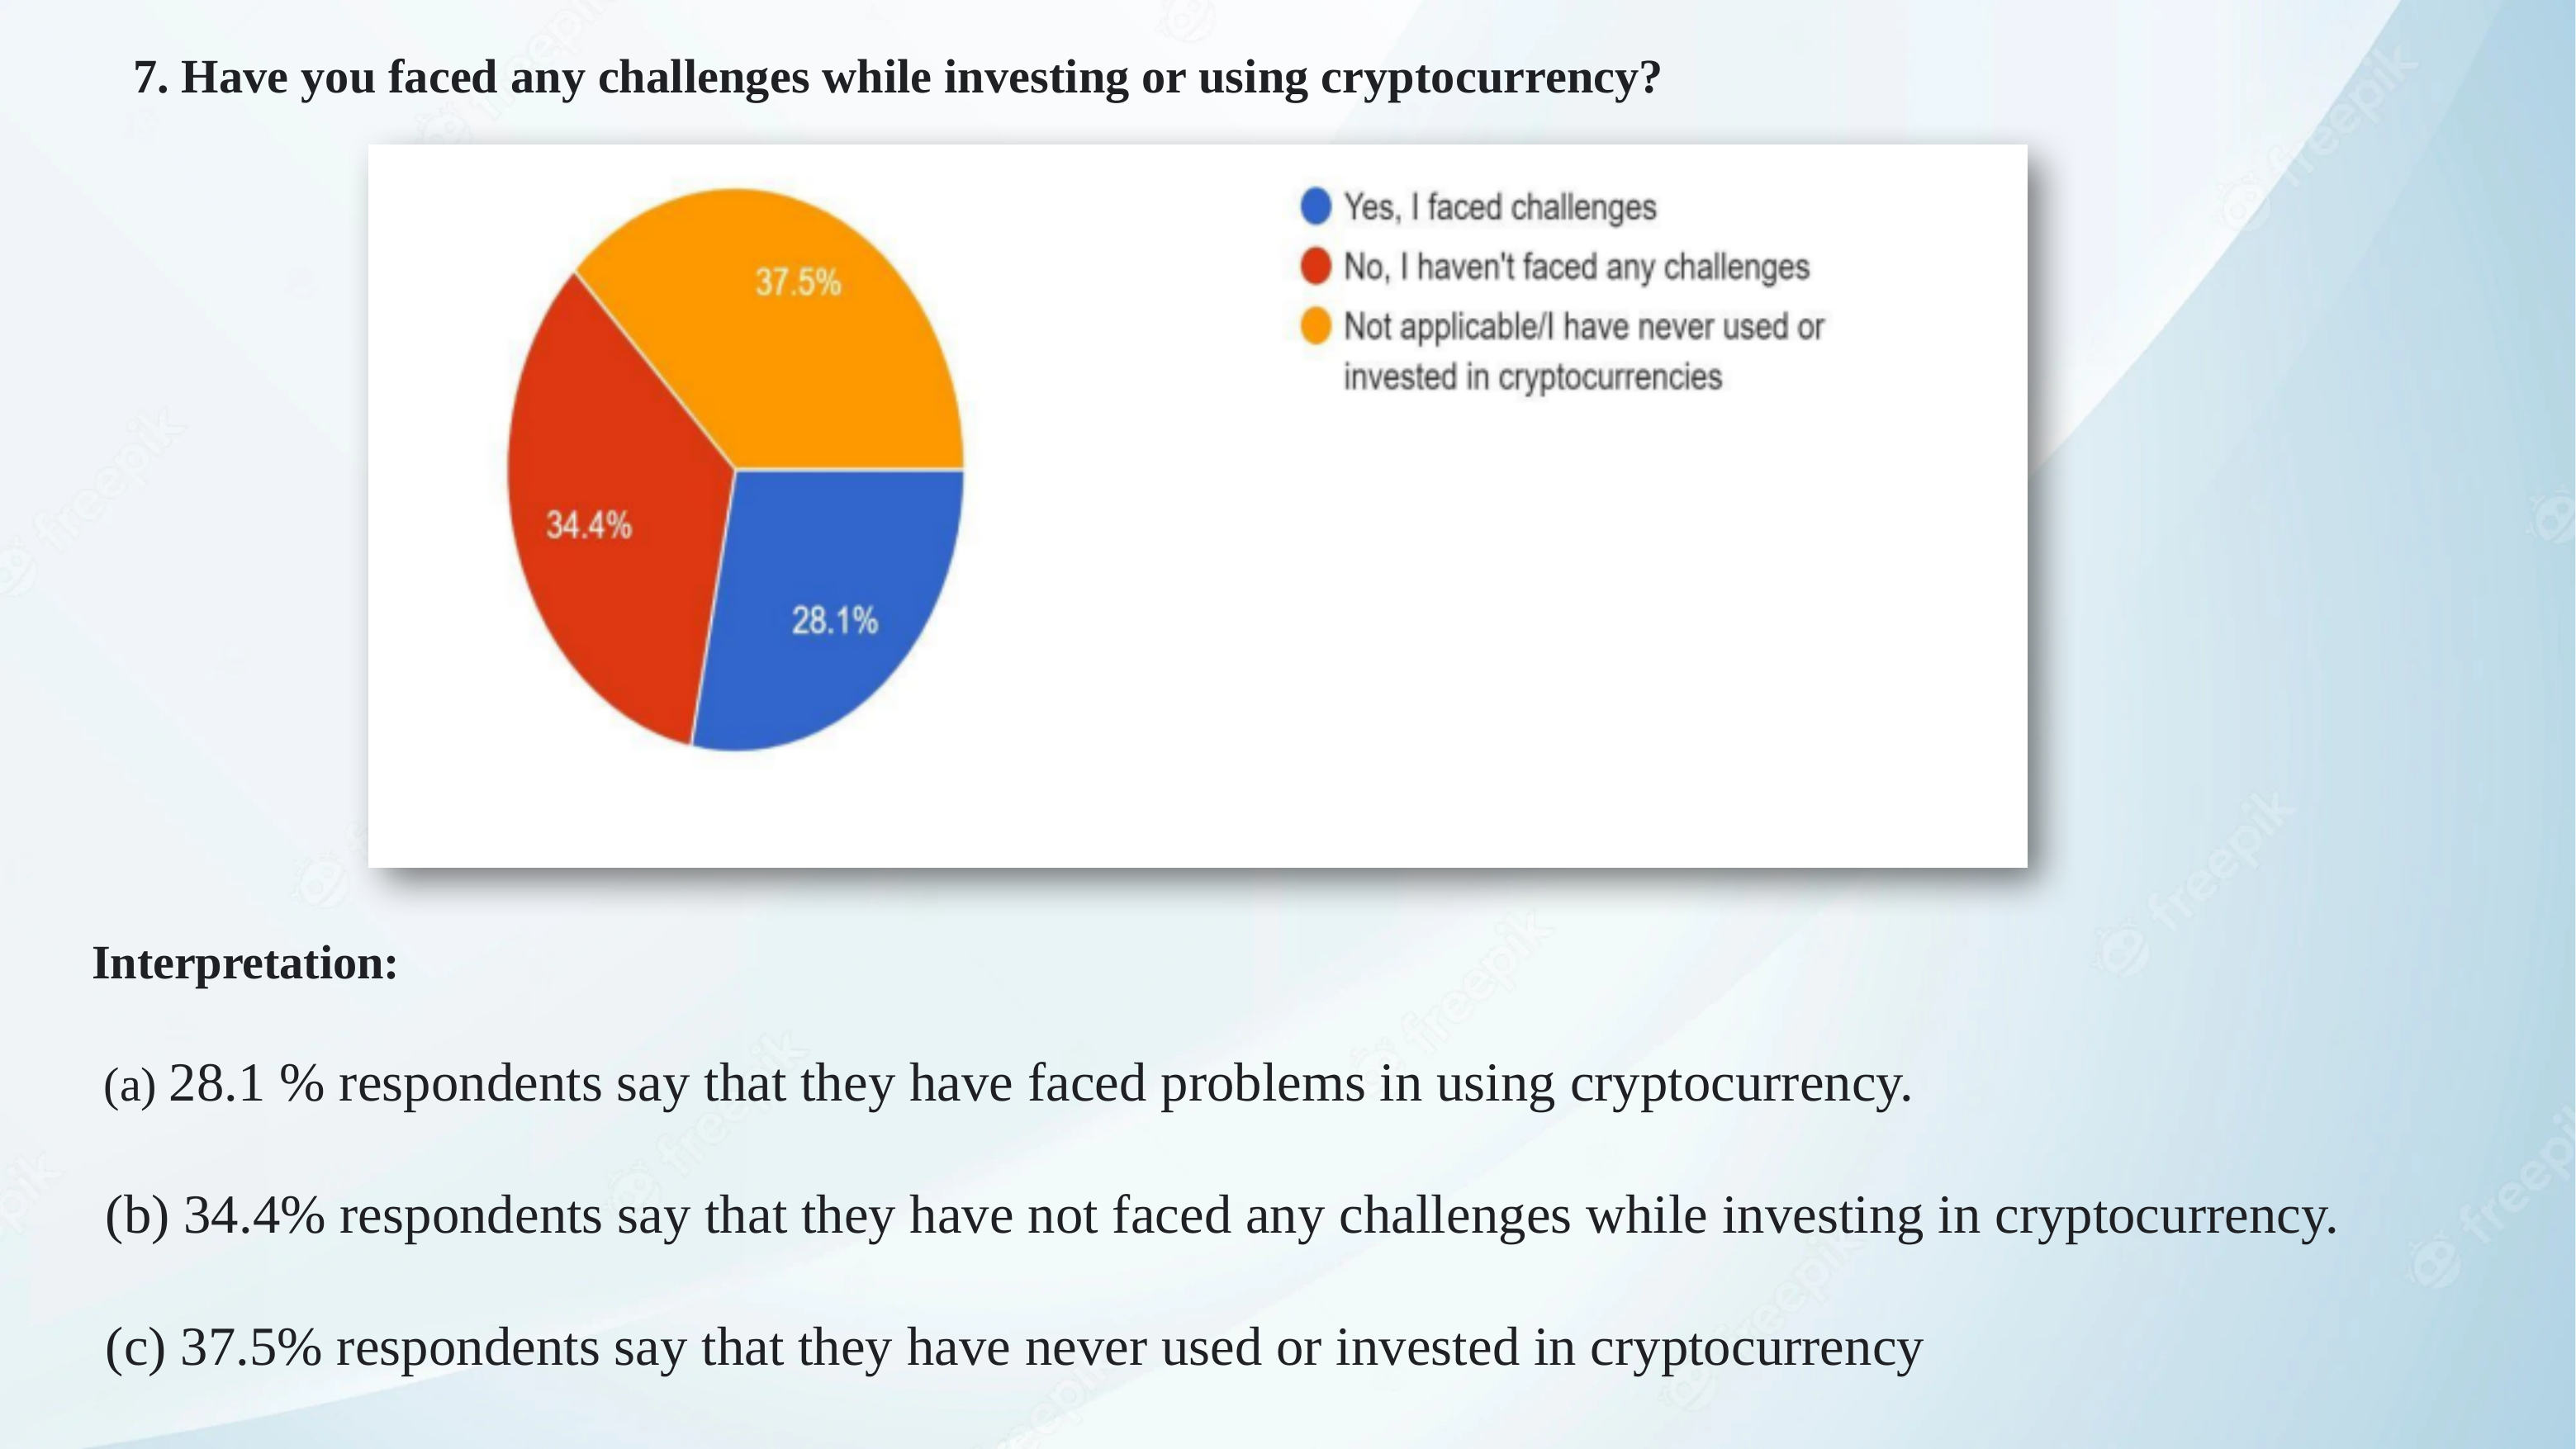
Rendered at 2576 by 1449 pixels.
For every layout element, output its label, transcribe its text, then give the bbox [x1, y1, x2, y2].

text_box 7. Have you faced any challenges while investing or using cryptocurrency? [131, 43, 2166, 103]
title Interpretation: (a) 28.1 % respondents say that they have faced problems in using cryptocurrency. (b) 34.4% respondents say that they have not faced any challenges while investing in cryptocurrency. (c) 37.5% respondents say that they have never used or invested in cryptocurrency [90, 930, 2434, 1381]
picture [0, 0, 2576, 1449]
